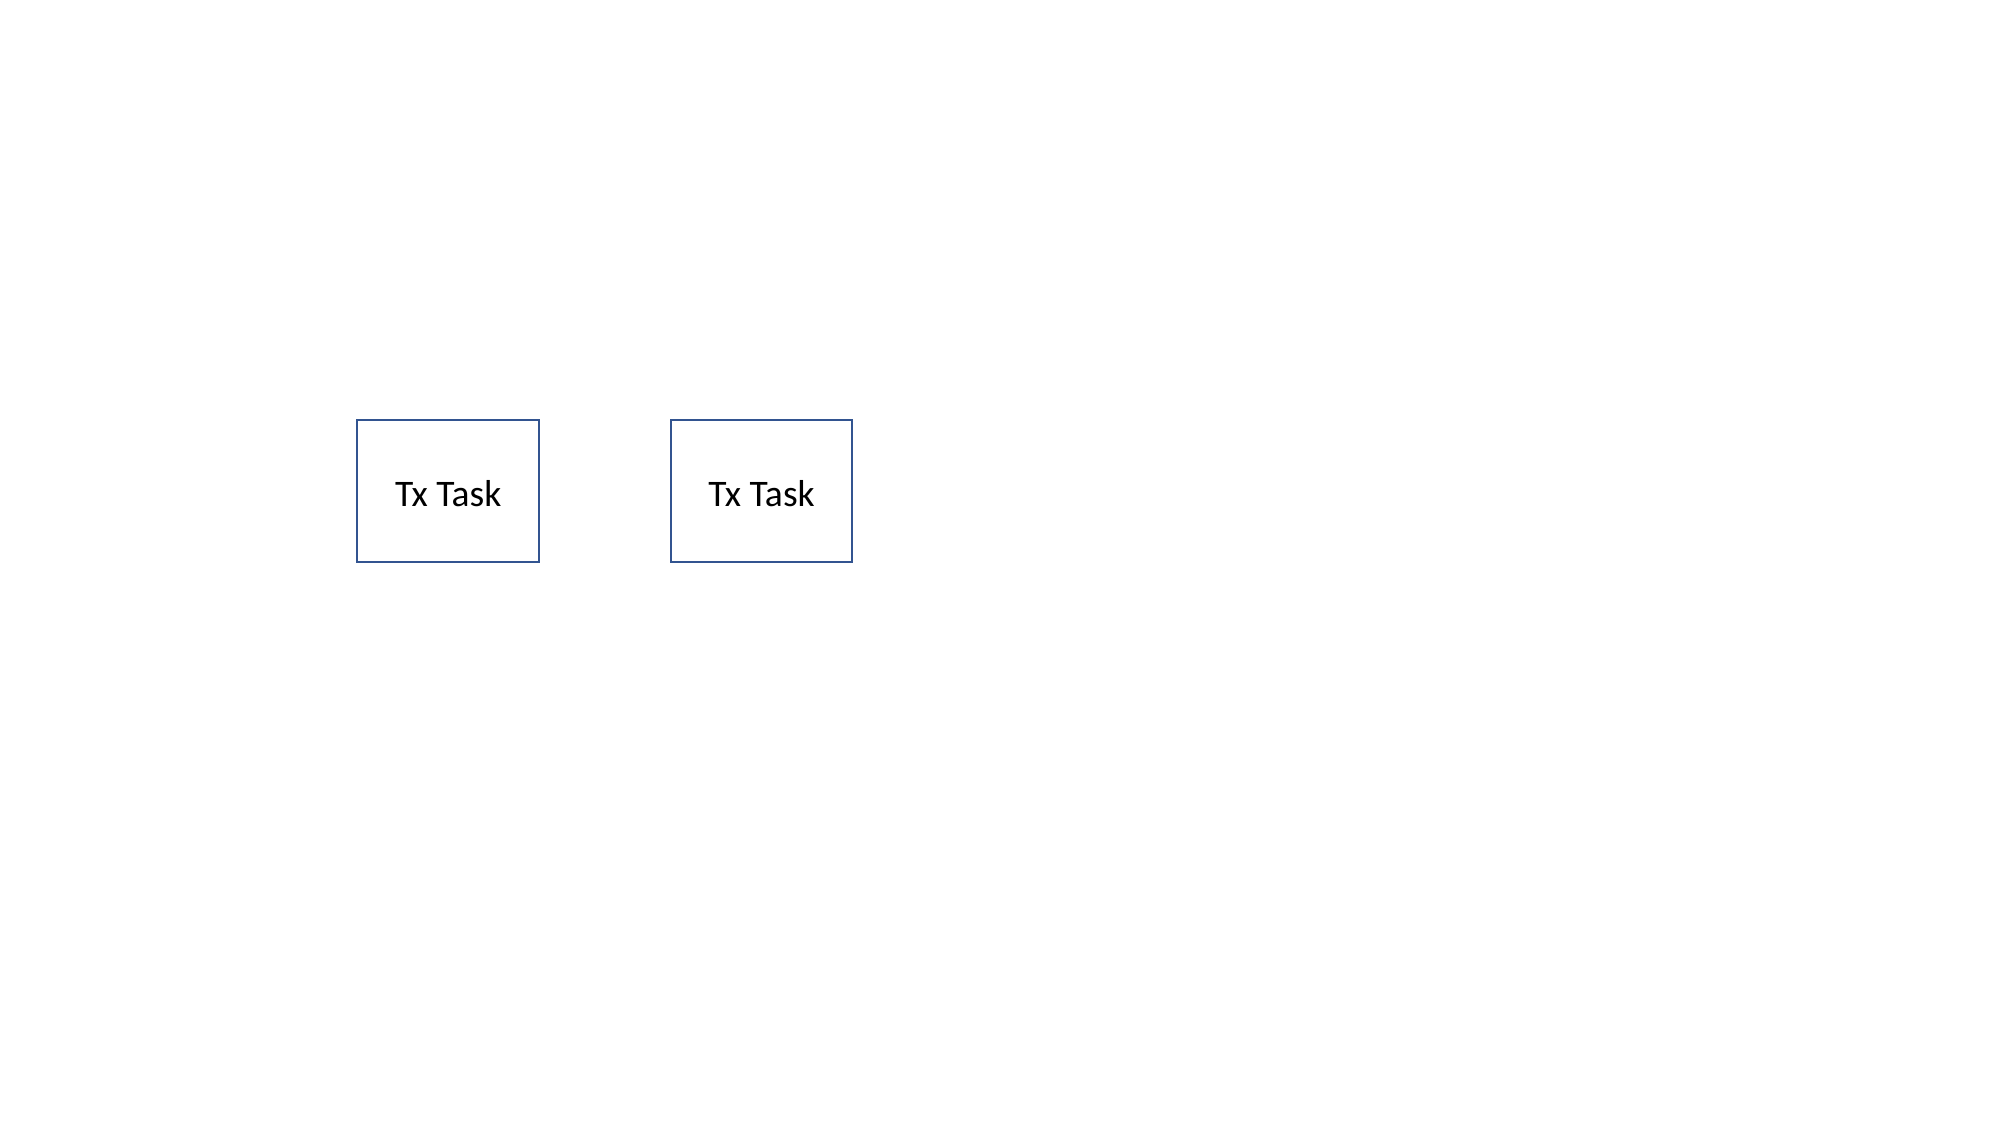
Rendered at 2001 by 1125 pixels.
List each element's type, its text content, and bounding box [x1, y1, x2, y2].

text_box Tx Task [356, 419, 540, 563]
text_box Tx Task [670, 419, 853, 563]
